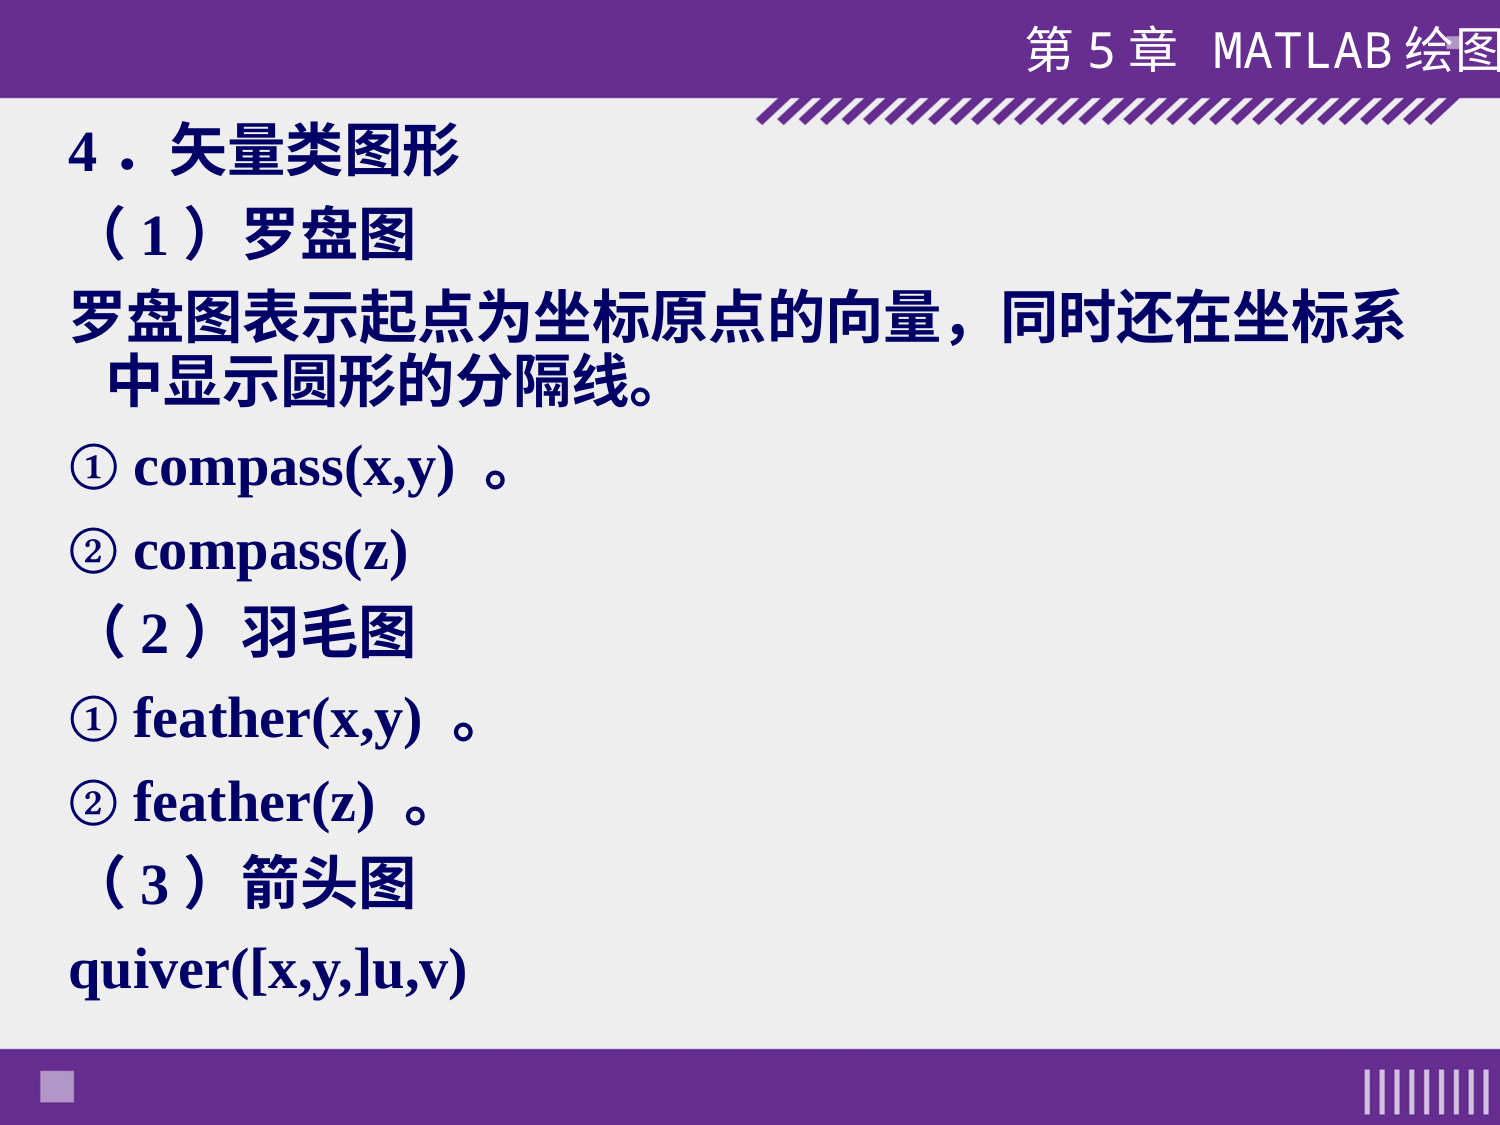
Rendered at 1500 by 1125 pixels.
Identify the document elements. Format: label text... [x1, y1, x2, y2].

picture [0, 0, 1500, 1125]
picture [1463, 32, 1497, 67]
list 4．矢量类图形 （1）罗盘图 罗盘图表示起点为坐标原点的向量，同时还在坐标系中显示圆形的分隔线。 ① compass(x,y) 。 ② compass(z) （2）羽毛图 ① feather(x,y) 。 ② feather(z) 。 （3）箭头图 quiver([x,y,]u,v) [53, 113, 1459, 1012]
